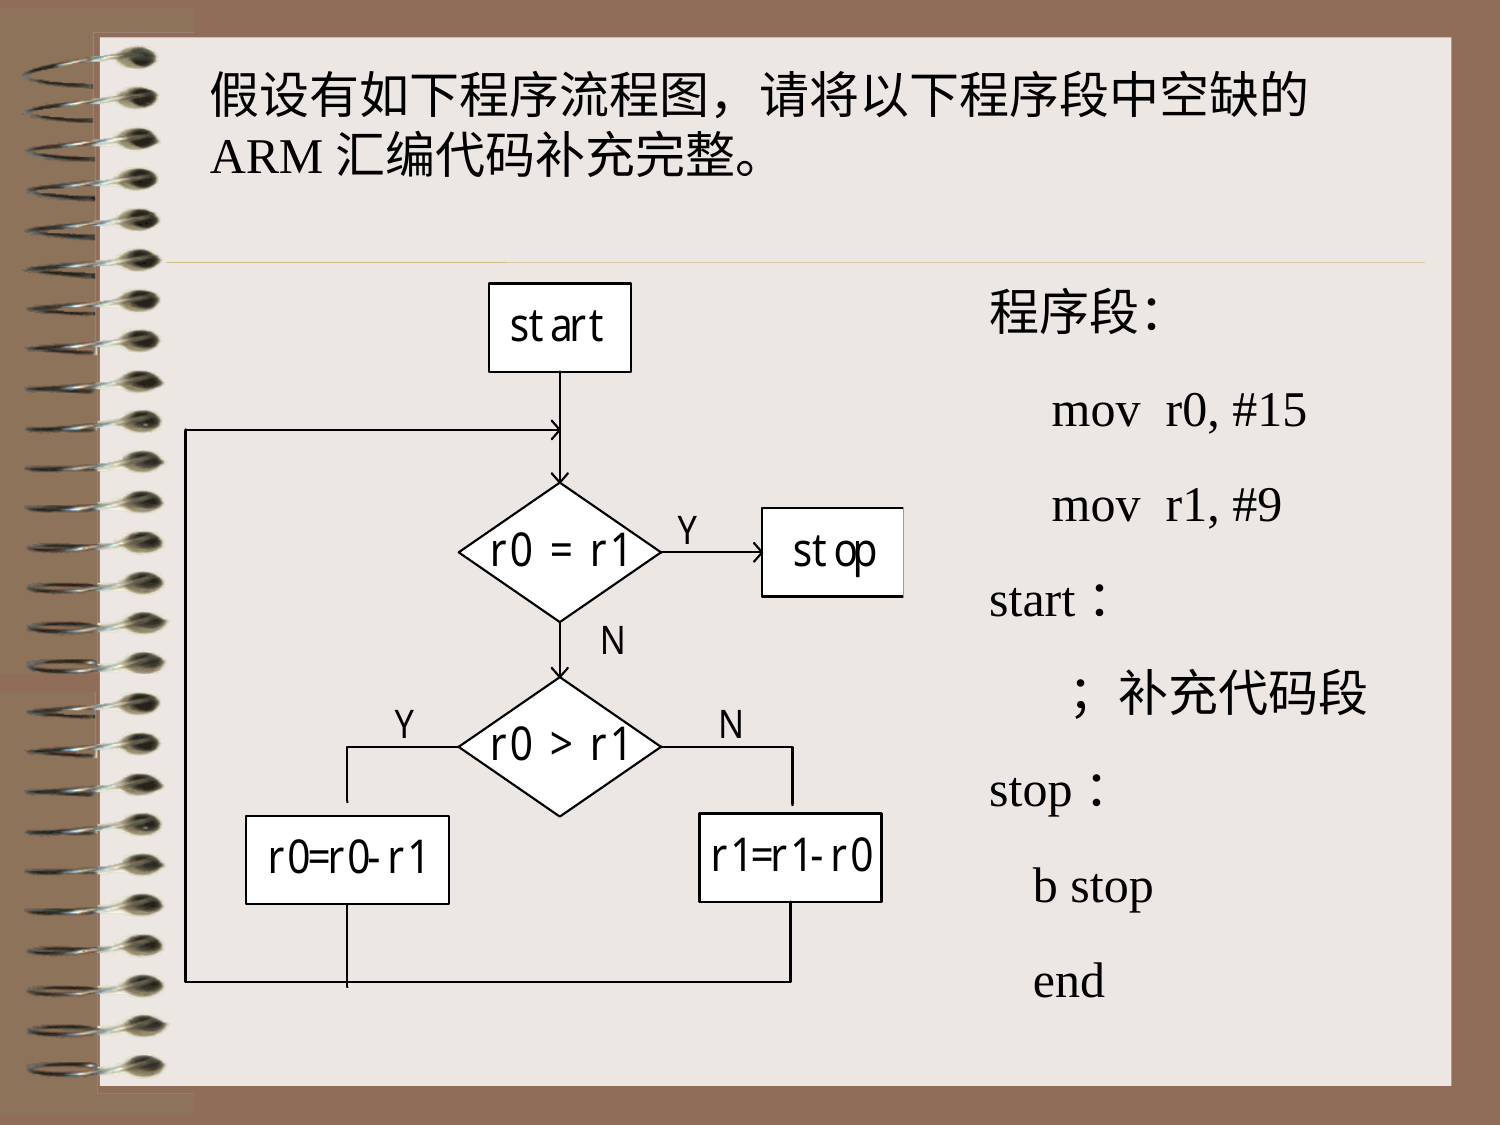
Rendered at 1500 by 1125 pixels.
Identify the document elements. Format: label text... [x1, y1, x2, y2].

text_box 假设有如下程序流程图，请将以下程序段中空缺的ARM汇编代码补充完整。 [194, 56, 1435, 191]
text_box 程序段： mov r0, #15 mov r1, #9 start： ；补充代码段 stop： b stop end [974, 243, 1447, 1015]
picture [0, 8, 904, 1115]
